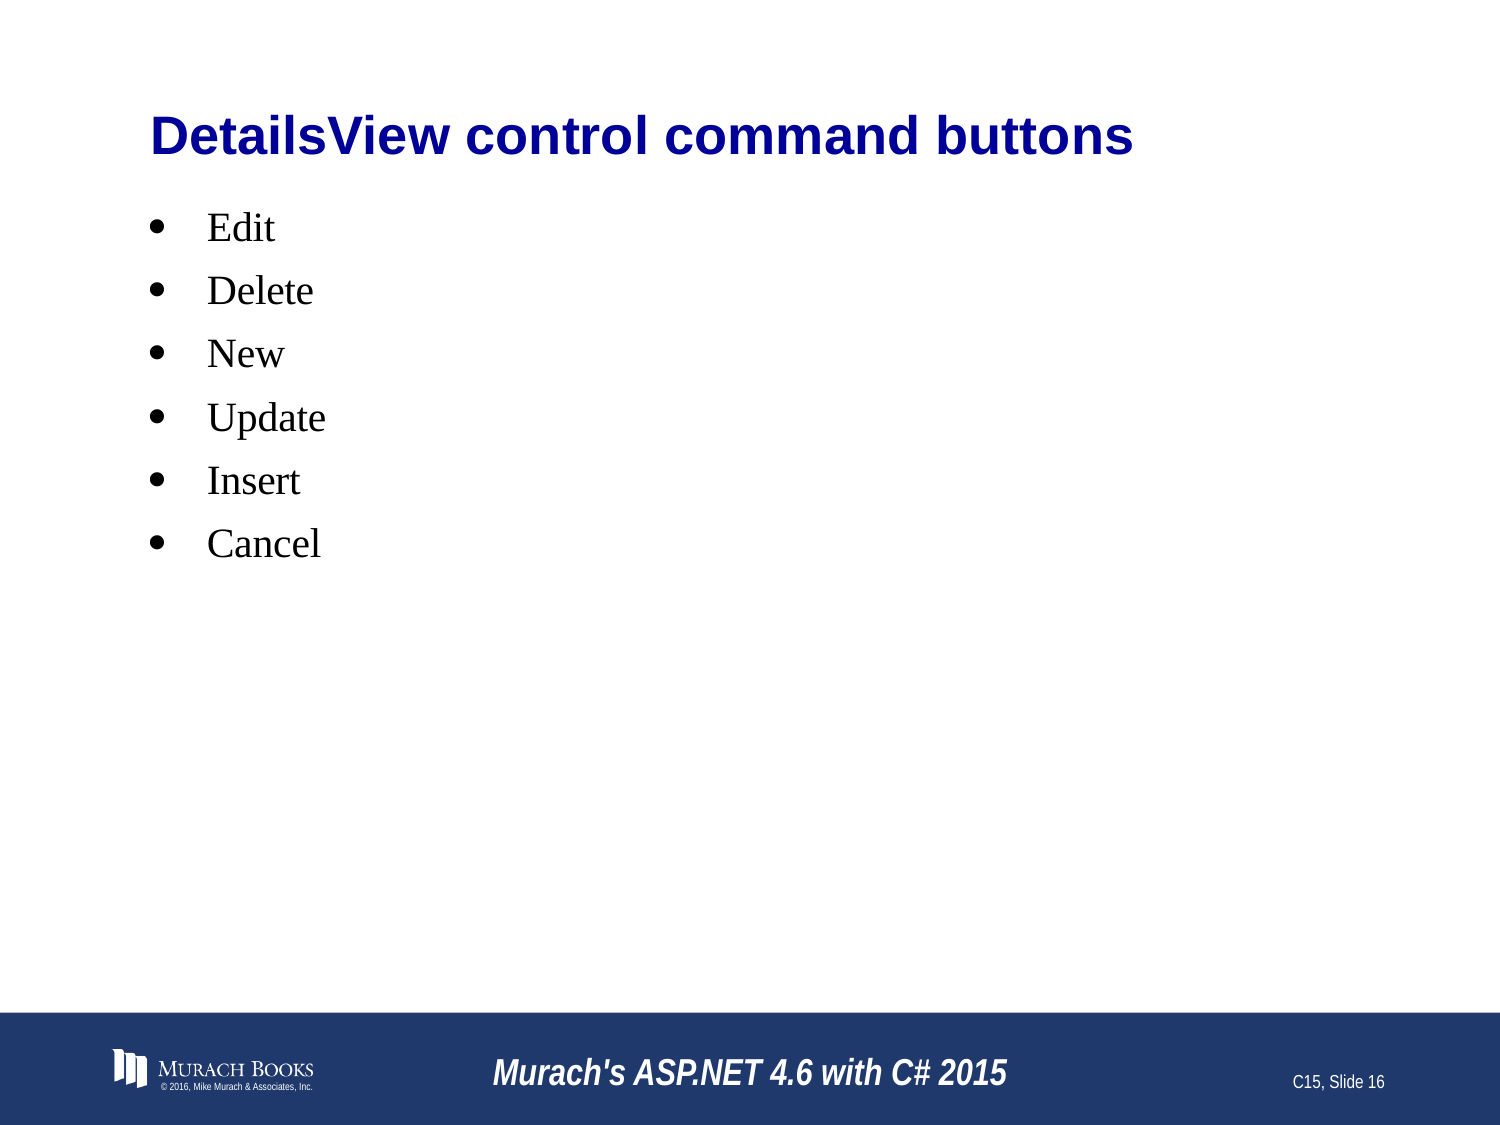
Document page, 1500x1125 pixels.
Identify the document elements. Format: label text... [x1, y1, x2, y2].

slide_number Murach's ASP.NET 4.6 with C# 2015 [463, 1025, 1050, 1100]
slide_number C15, Slide 16 [1087, 1025, 1400, 1100]
footer © 2016, Mike Murach & Associates, Inc. [12, 1025, 463, 1100]
title DetailsView control command buttons [150, 99, 1350, 166]
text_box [149, 199, 1276, 613]
